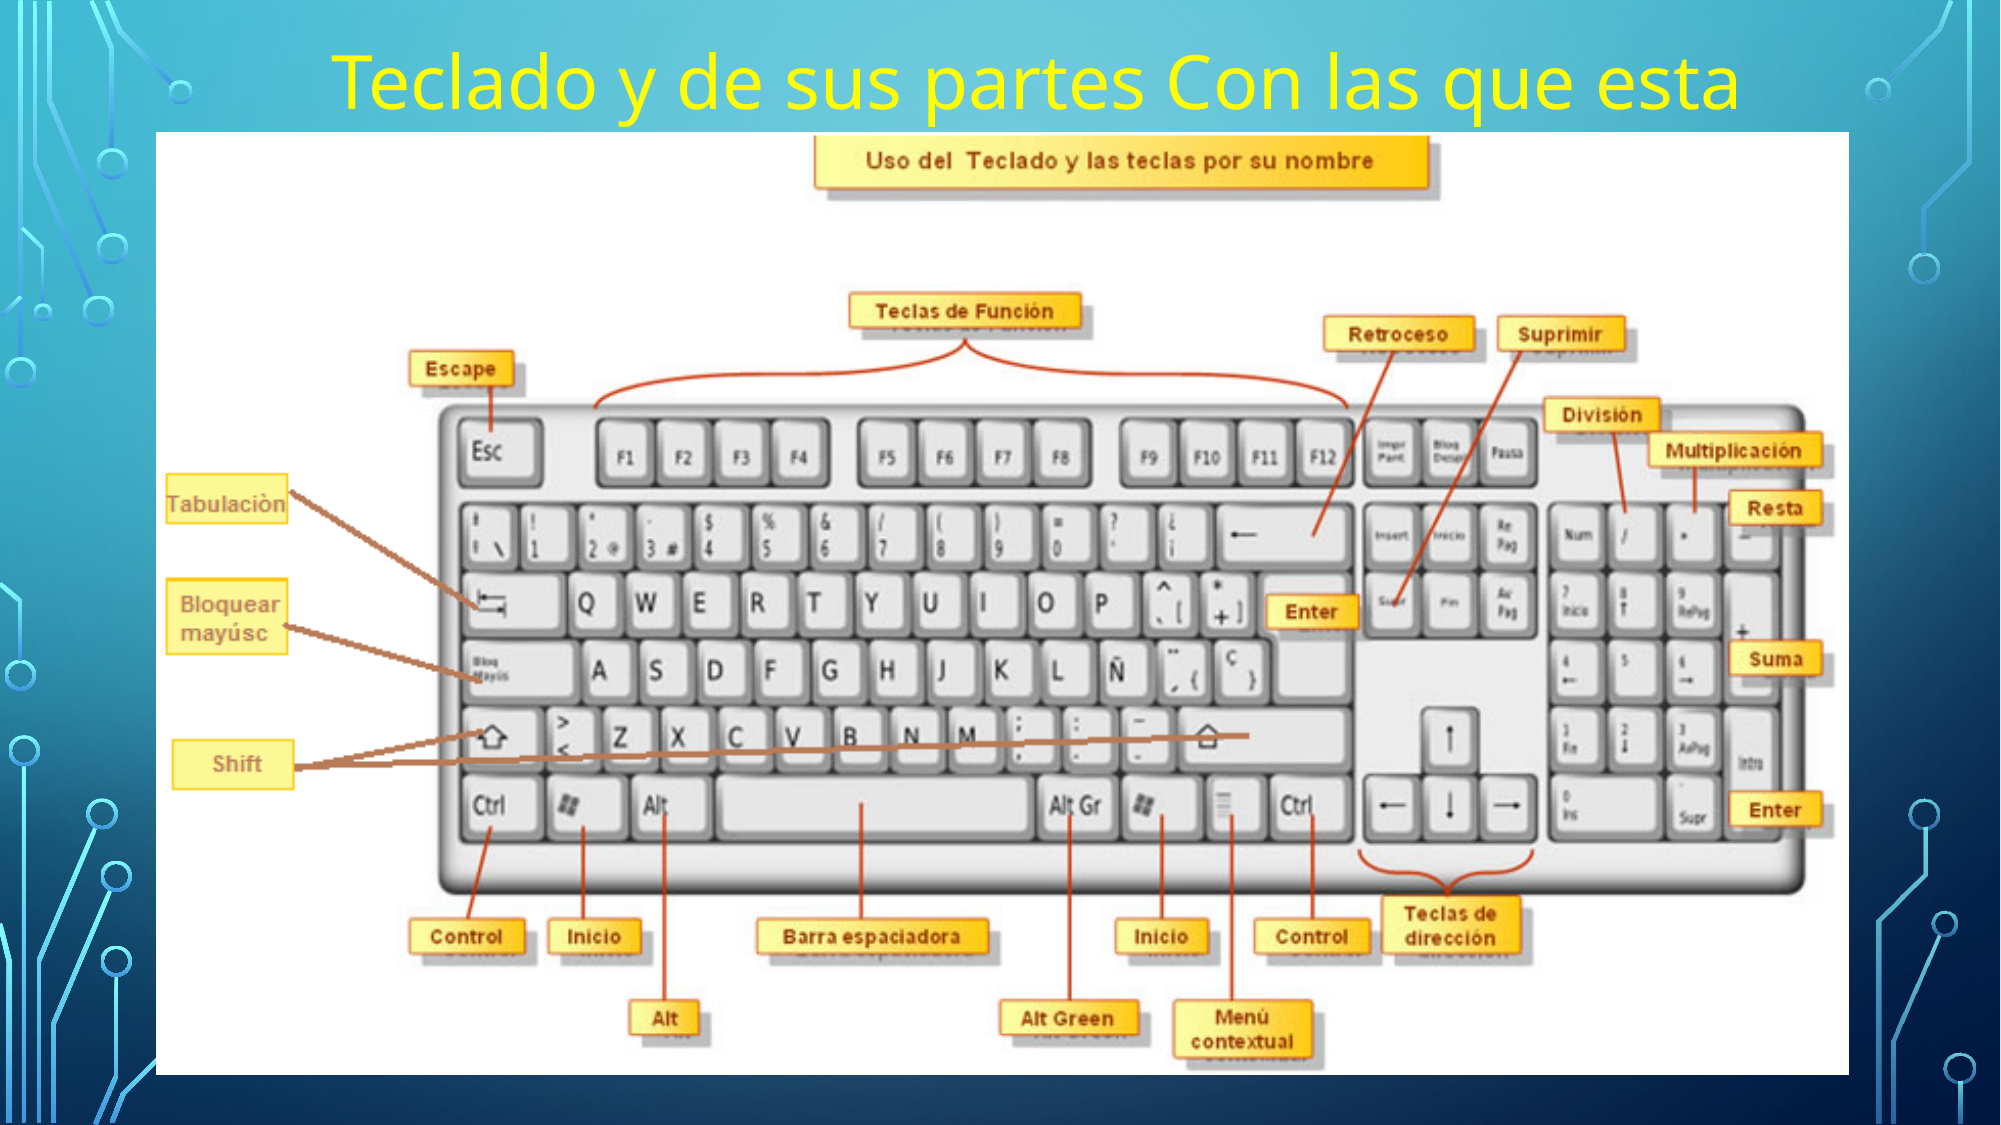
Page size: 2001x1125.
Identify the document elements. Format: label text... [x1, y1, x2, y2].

picture [156, 132, 1850, 1076]
text_box Teclado y de sus partes Con las que esta Compuesta [153, 26, 1922, 222]
